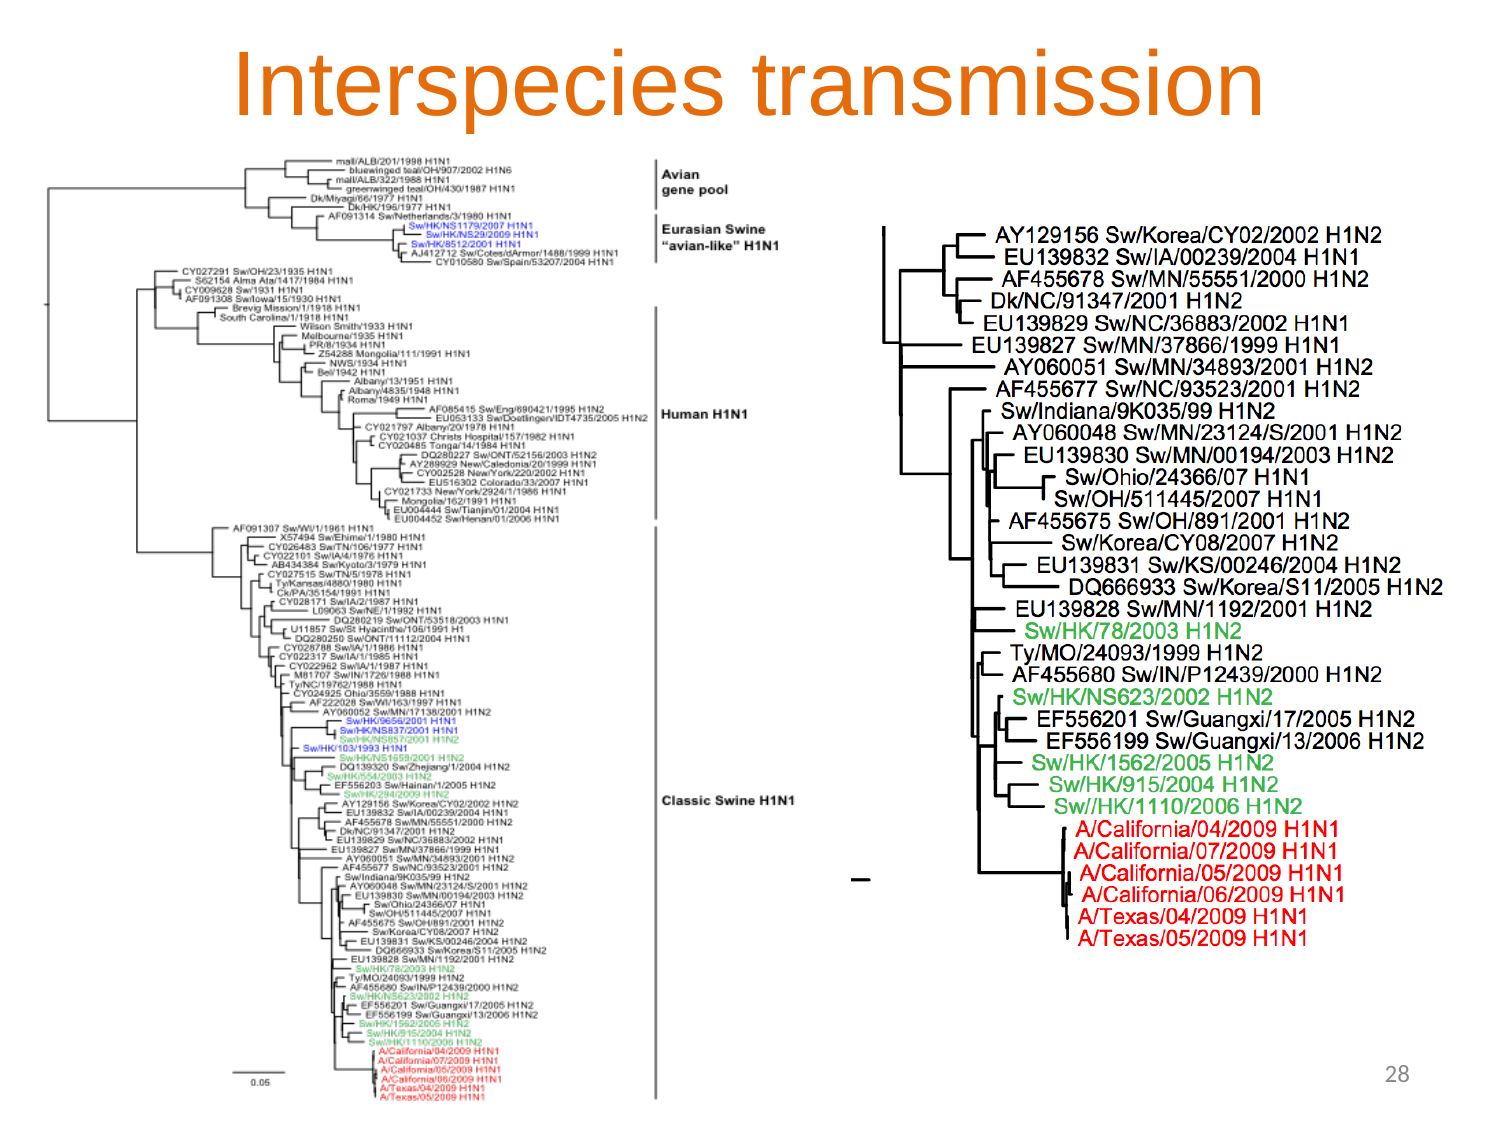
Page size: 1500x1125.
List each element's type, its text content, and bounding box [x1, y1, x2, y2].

title Interspecies transmission [75, 4, 1425, 154]
picture [13, 147, 1463, 1119]
slide_number 28 [1074, 1042, 1425, 1103]
